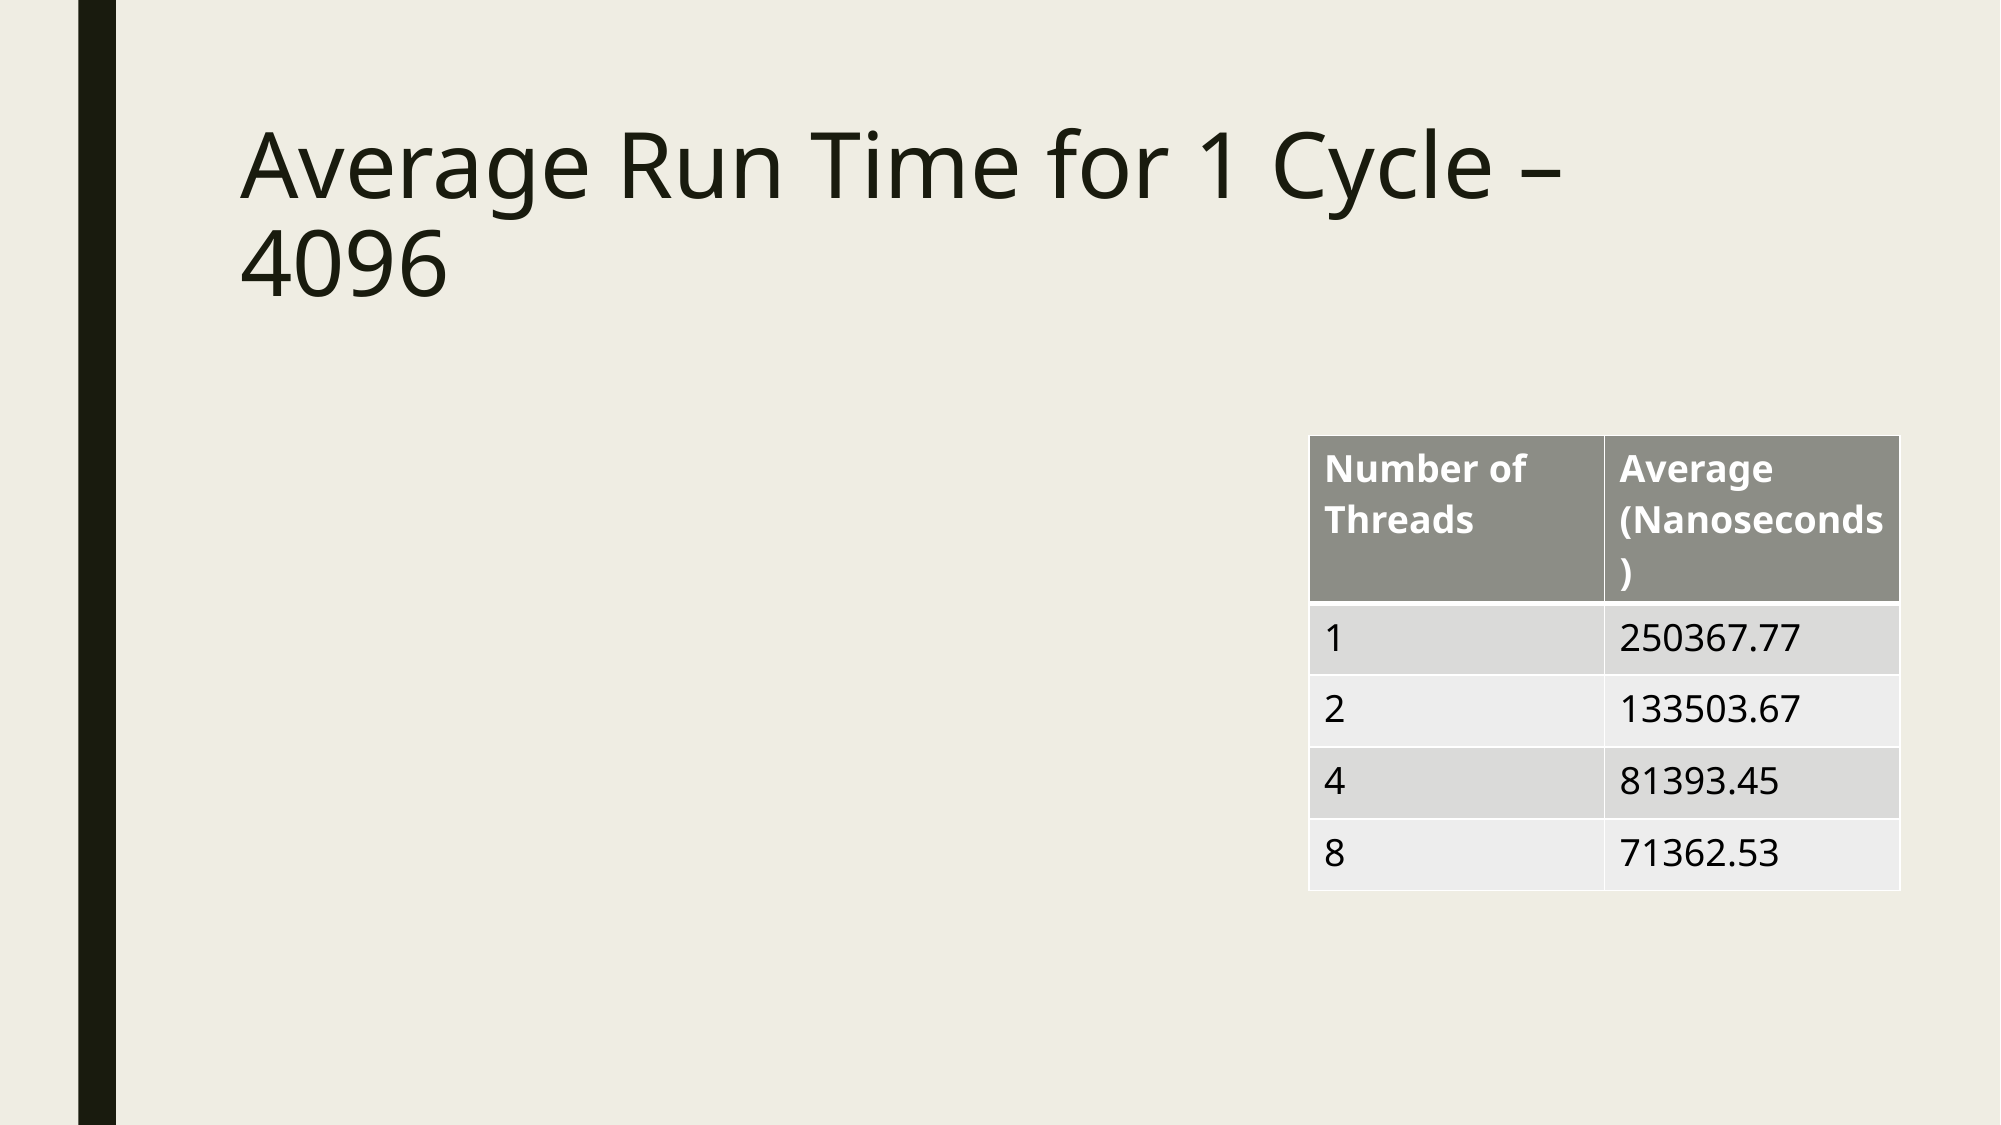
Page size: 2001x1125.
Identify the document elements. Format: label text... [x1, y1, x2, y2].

table_cell 71362.53 [1605, 820, 1899, 890]
table_cell 4 [1310, 748, 1604, 818]
table_header Number of Threads [1310, 436, 1604, 601]
table_header Average (Nanoseconds) [1605, 436, 1899, 601]
title Average Run Time for 1 Cycle – 4096 [225, 112, 1800, 357]
table_cell 1 [1310, 606, 1604, 674]
table_cell 2 [1310, 676, 1604, 746]
table_cell 250367.77 [1605, 606, 1899, 674]
table_cell 81393.45 [1605, 748, 1899, 818]
table_cell 8 [1310, 820, 1604, 890]
table_cell 133503.67 [1605, 676, 1899, 746]
